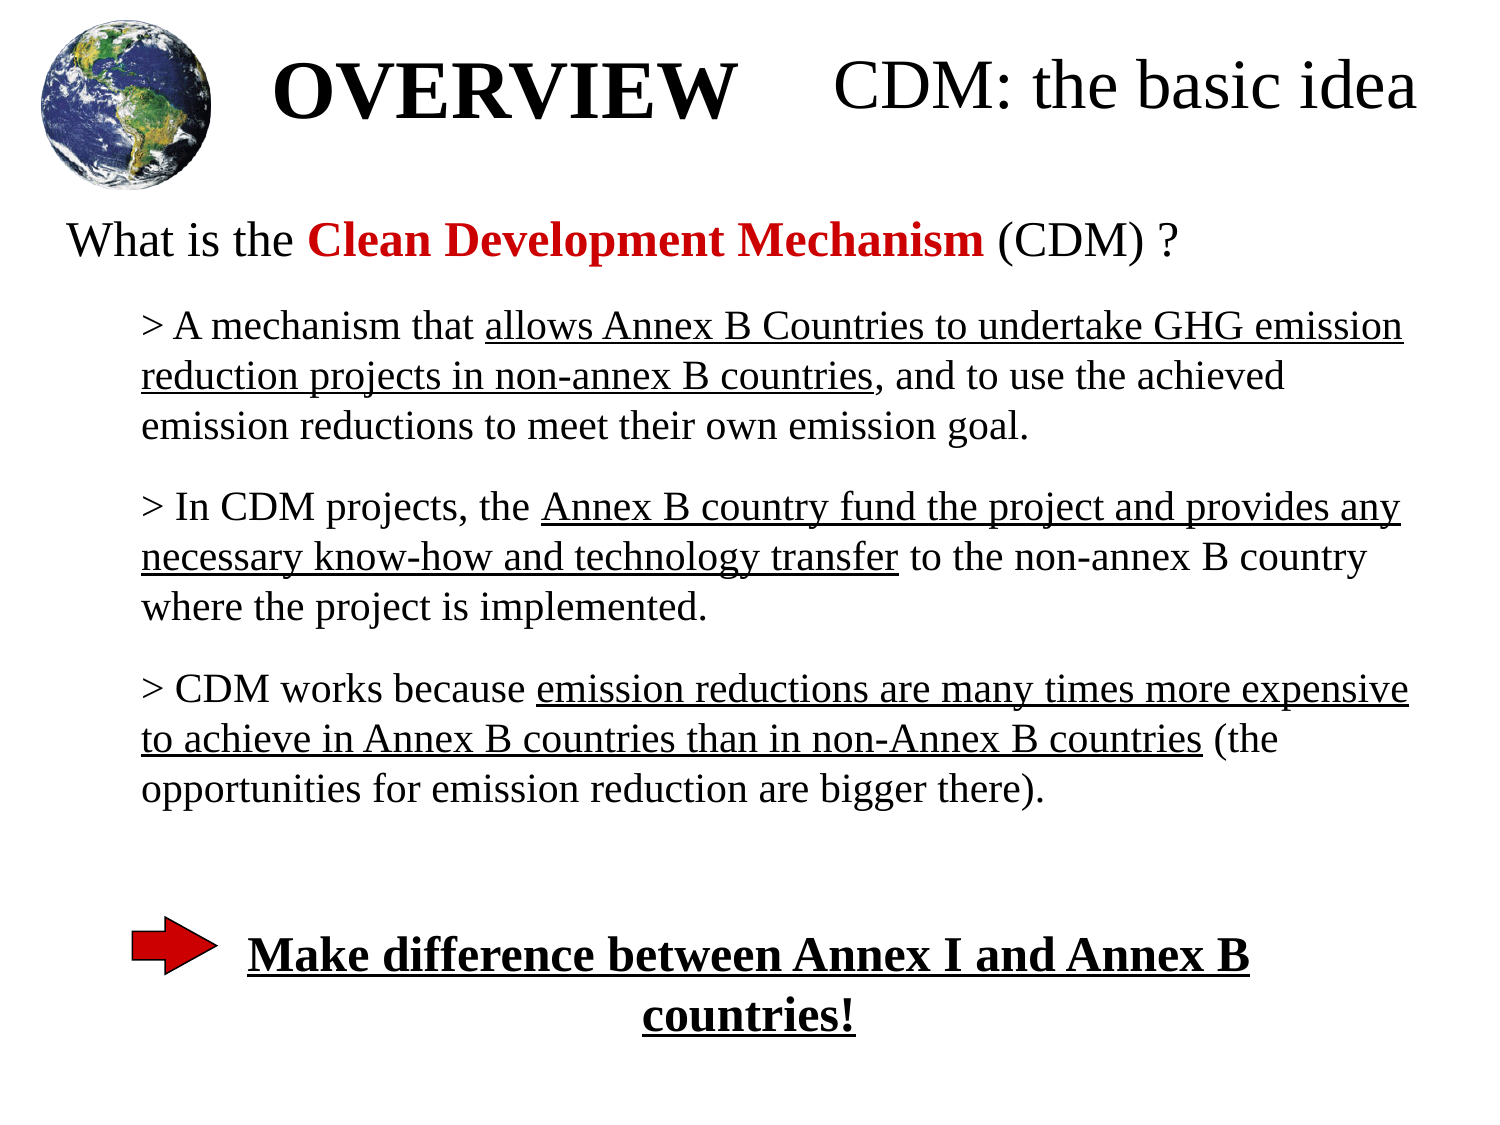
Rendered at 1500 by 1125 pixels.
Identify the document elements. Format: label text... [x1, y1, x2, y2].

text_box Make difference between Annex I and Annex B countries! [203, 914, 1294, 1125]
title OVERVIEW [255, 25, 774, 145]
text_box [132, 917, 203, 975]
picture [41, 20, 212, 191]
text_box CDM: the basic idea [818, 23, 1465, 138]
text_box What is the Clean Development Mechanism (CDM) ? > A mechanism that allows Annex B Countries to undertake GHG emission reduction projects in non-annex B countries, and to use the achieved emission reductions to meet their own emission goal. > In CDM projects, the Annex B country fund the project and provides any necessary know-how and technology transfer to the non-annex B country where the project is implemented. > CDM works because emission reductions are many times more expensive to achieve in Annex B countries than in non-Annex B countries (the opportunities for emission reduction are bigger there). [51, 199, 1452, 851]
